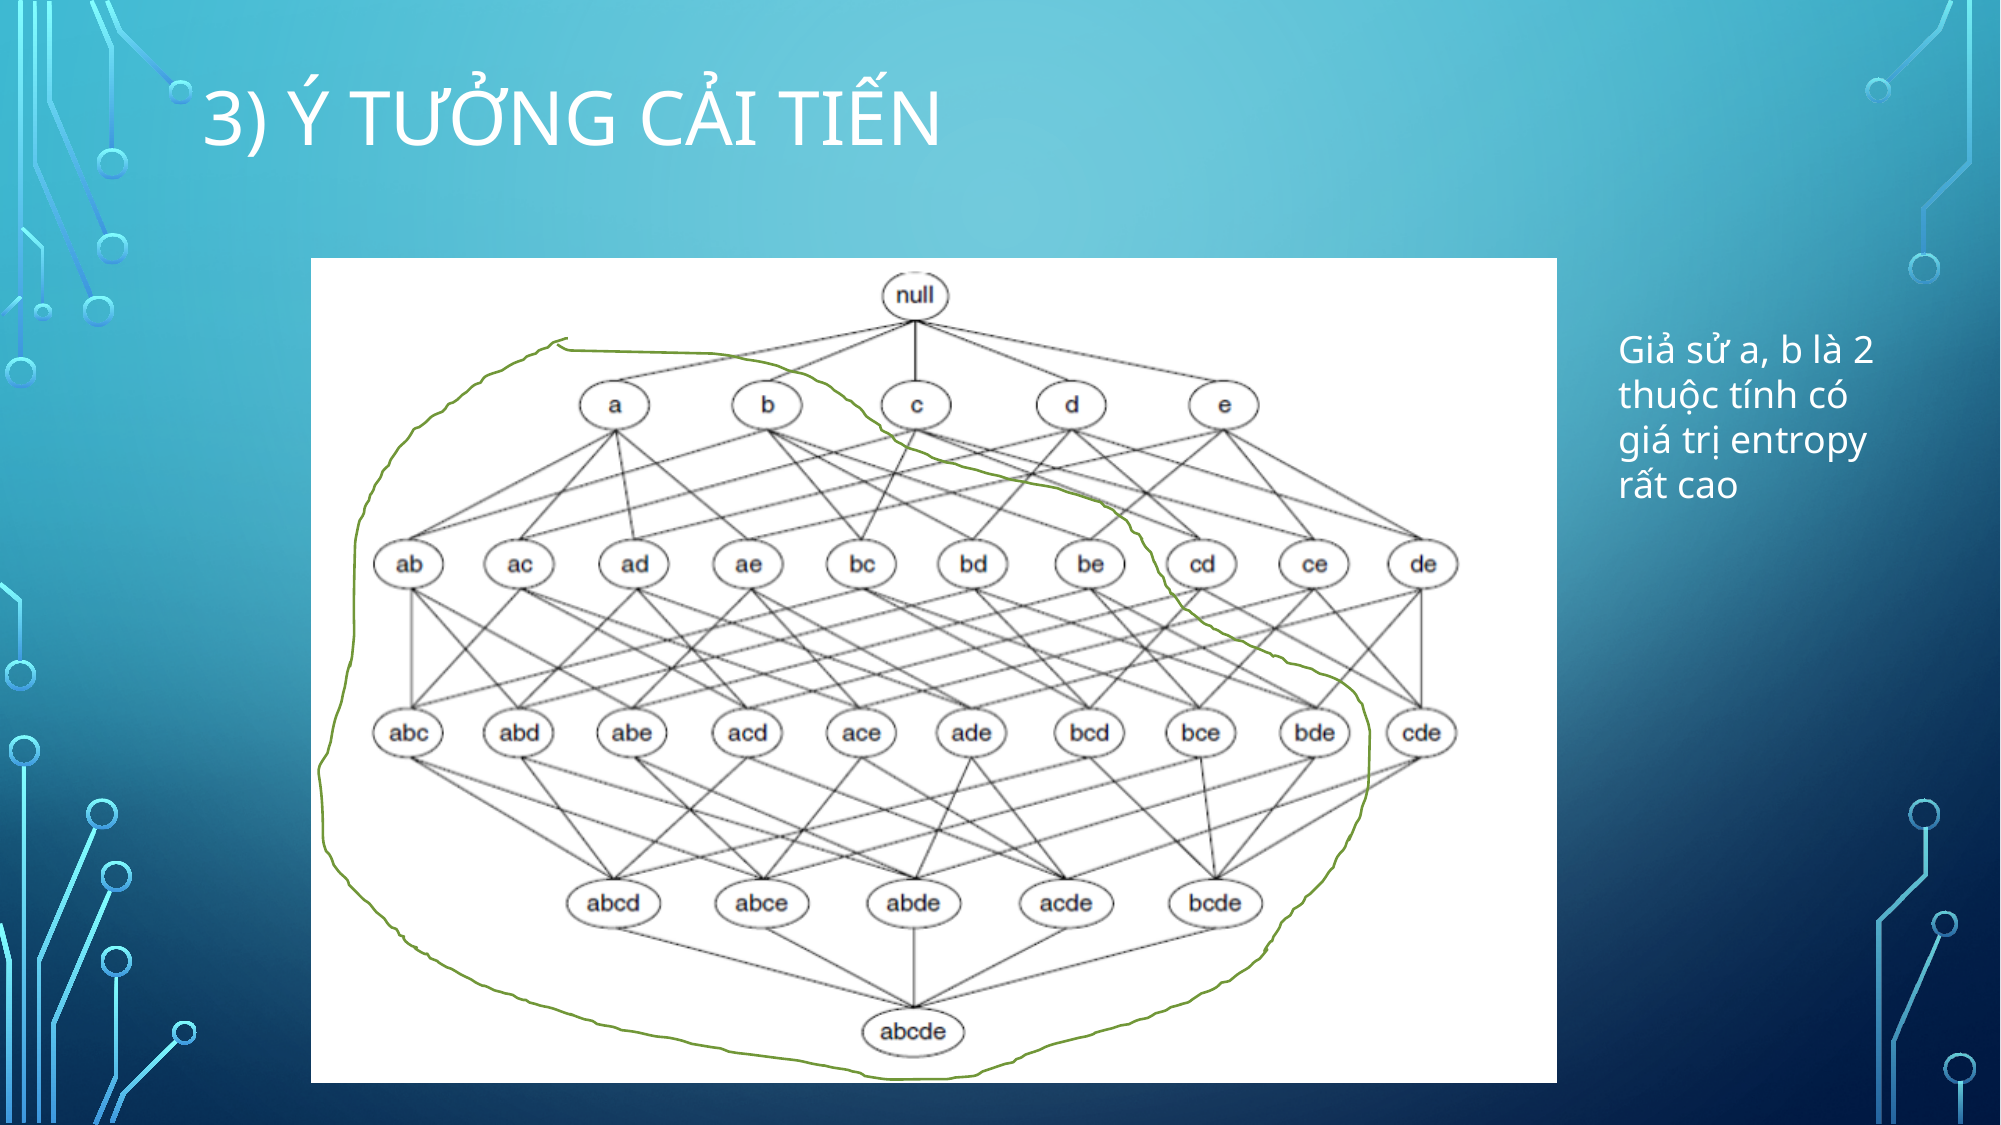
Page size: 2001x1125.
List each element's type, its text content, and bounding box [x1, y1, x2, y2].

title 3) Ý tưởng cải tiến [187, 0, 1813, 243]
picture [311, 257, 1558, 1083]
text_box Giả sử a, b là 2 thuộc tính có giá trị entropy rất cao [1604, 318, 1923, 514]
